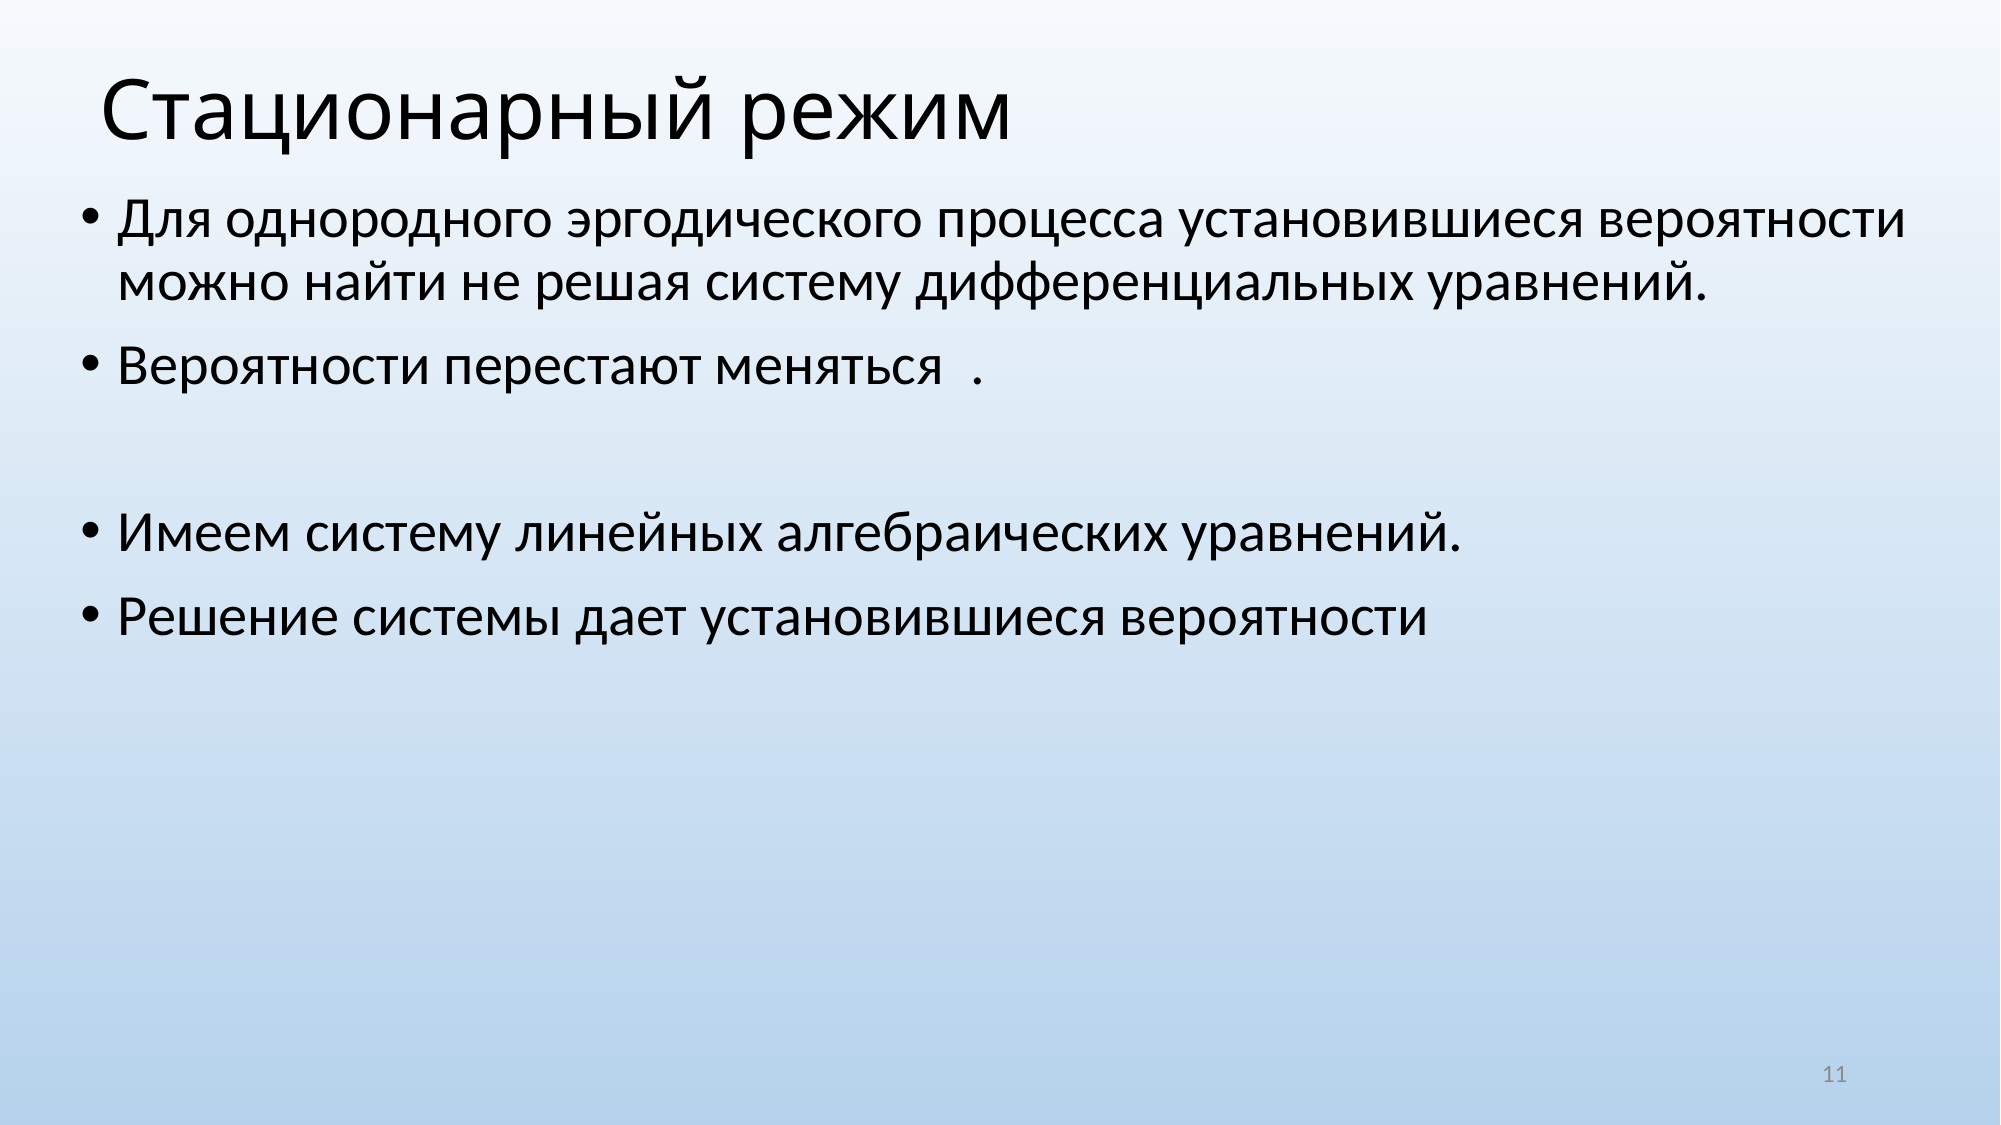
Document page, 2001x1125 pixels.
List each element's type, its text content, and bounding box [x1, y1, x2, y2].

slide_number 11 [1412, 1042, 1863, 1103]
title Стационарный режим [84, 36, 1916, 190]
